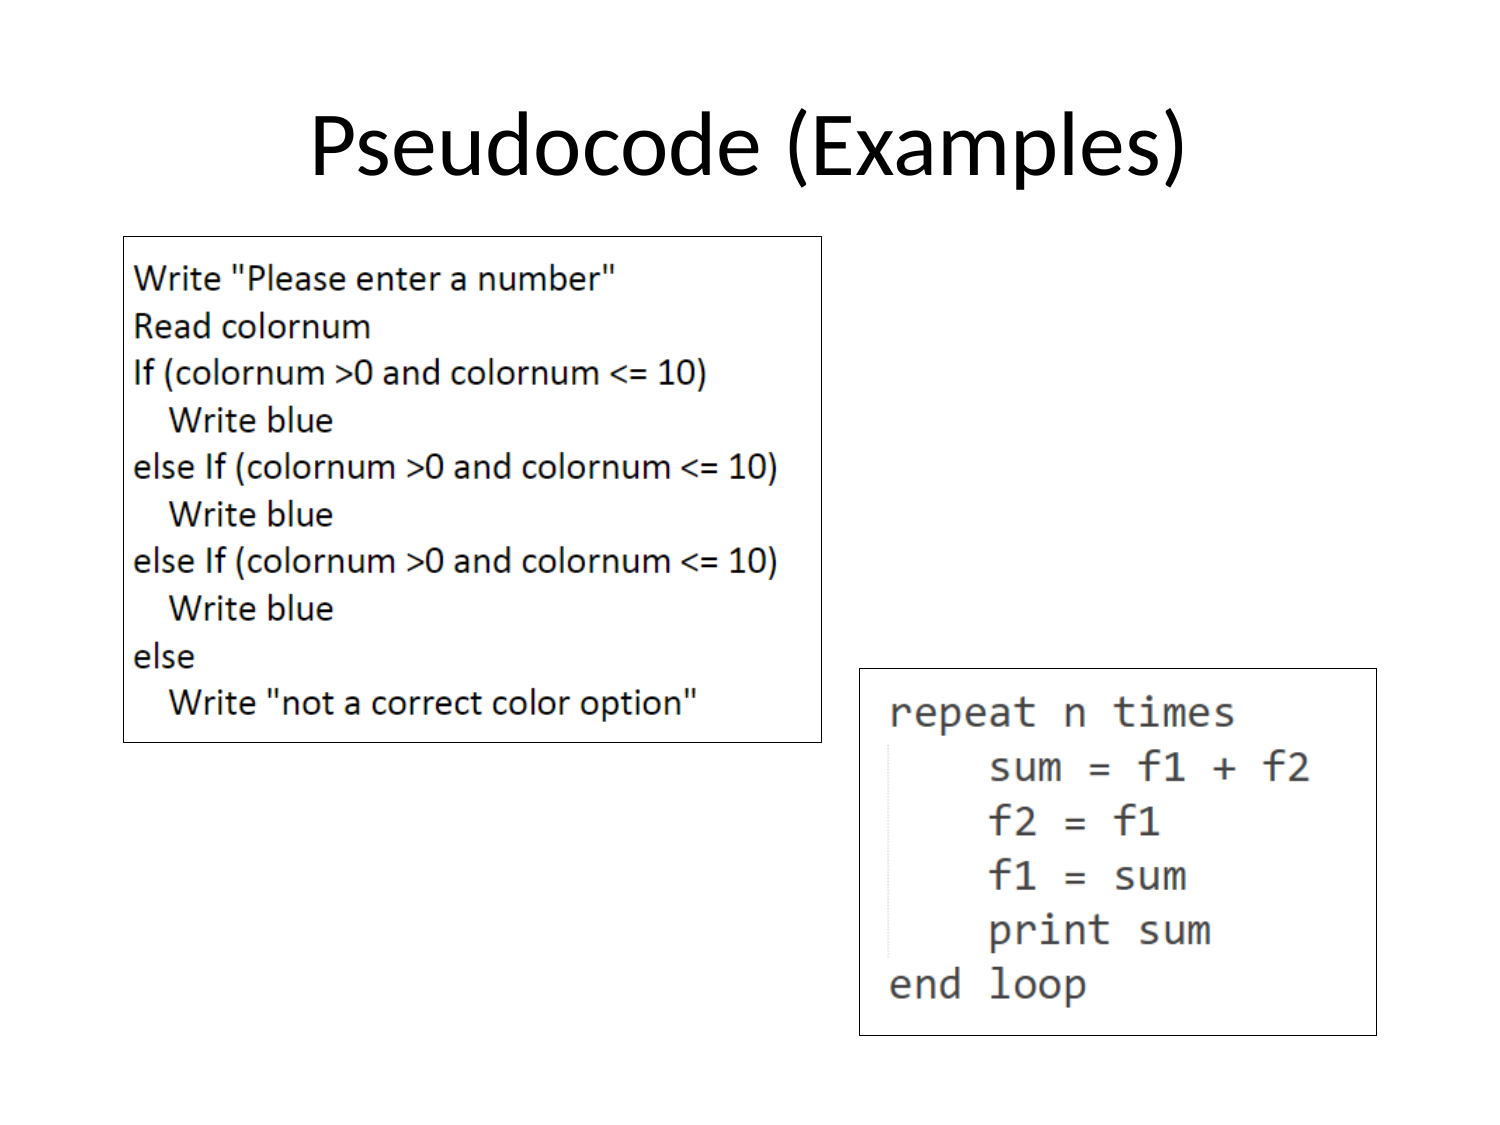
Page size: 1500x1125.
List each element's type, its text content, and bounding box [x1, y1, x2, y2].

title Pseudocode (Examples) [75, 45, 1425, 233]
picture [123, 235, 822, 743]
picture [858, 668, 1377, 1036]
